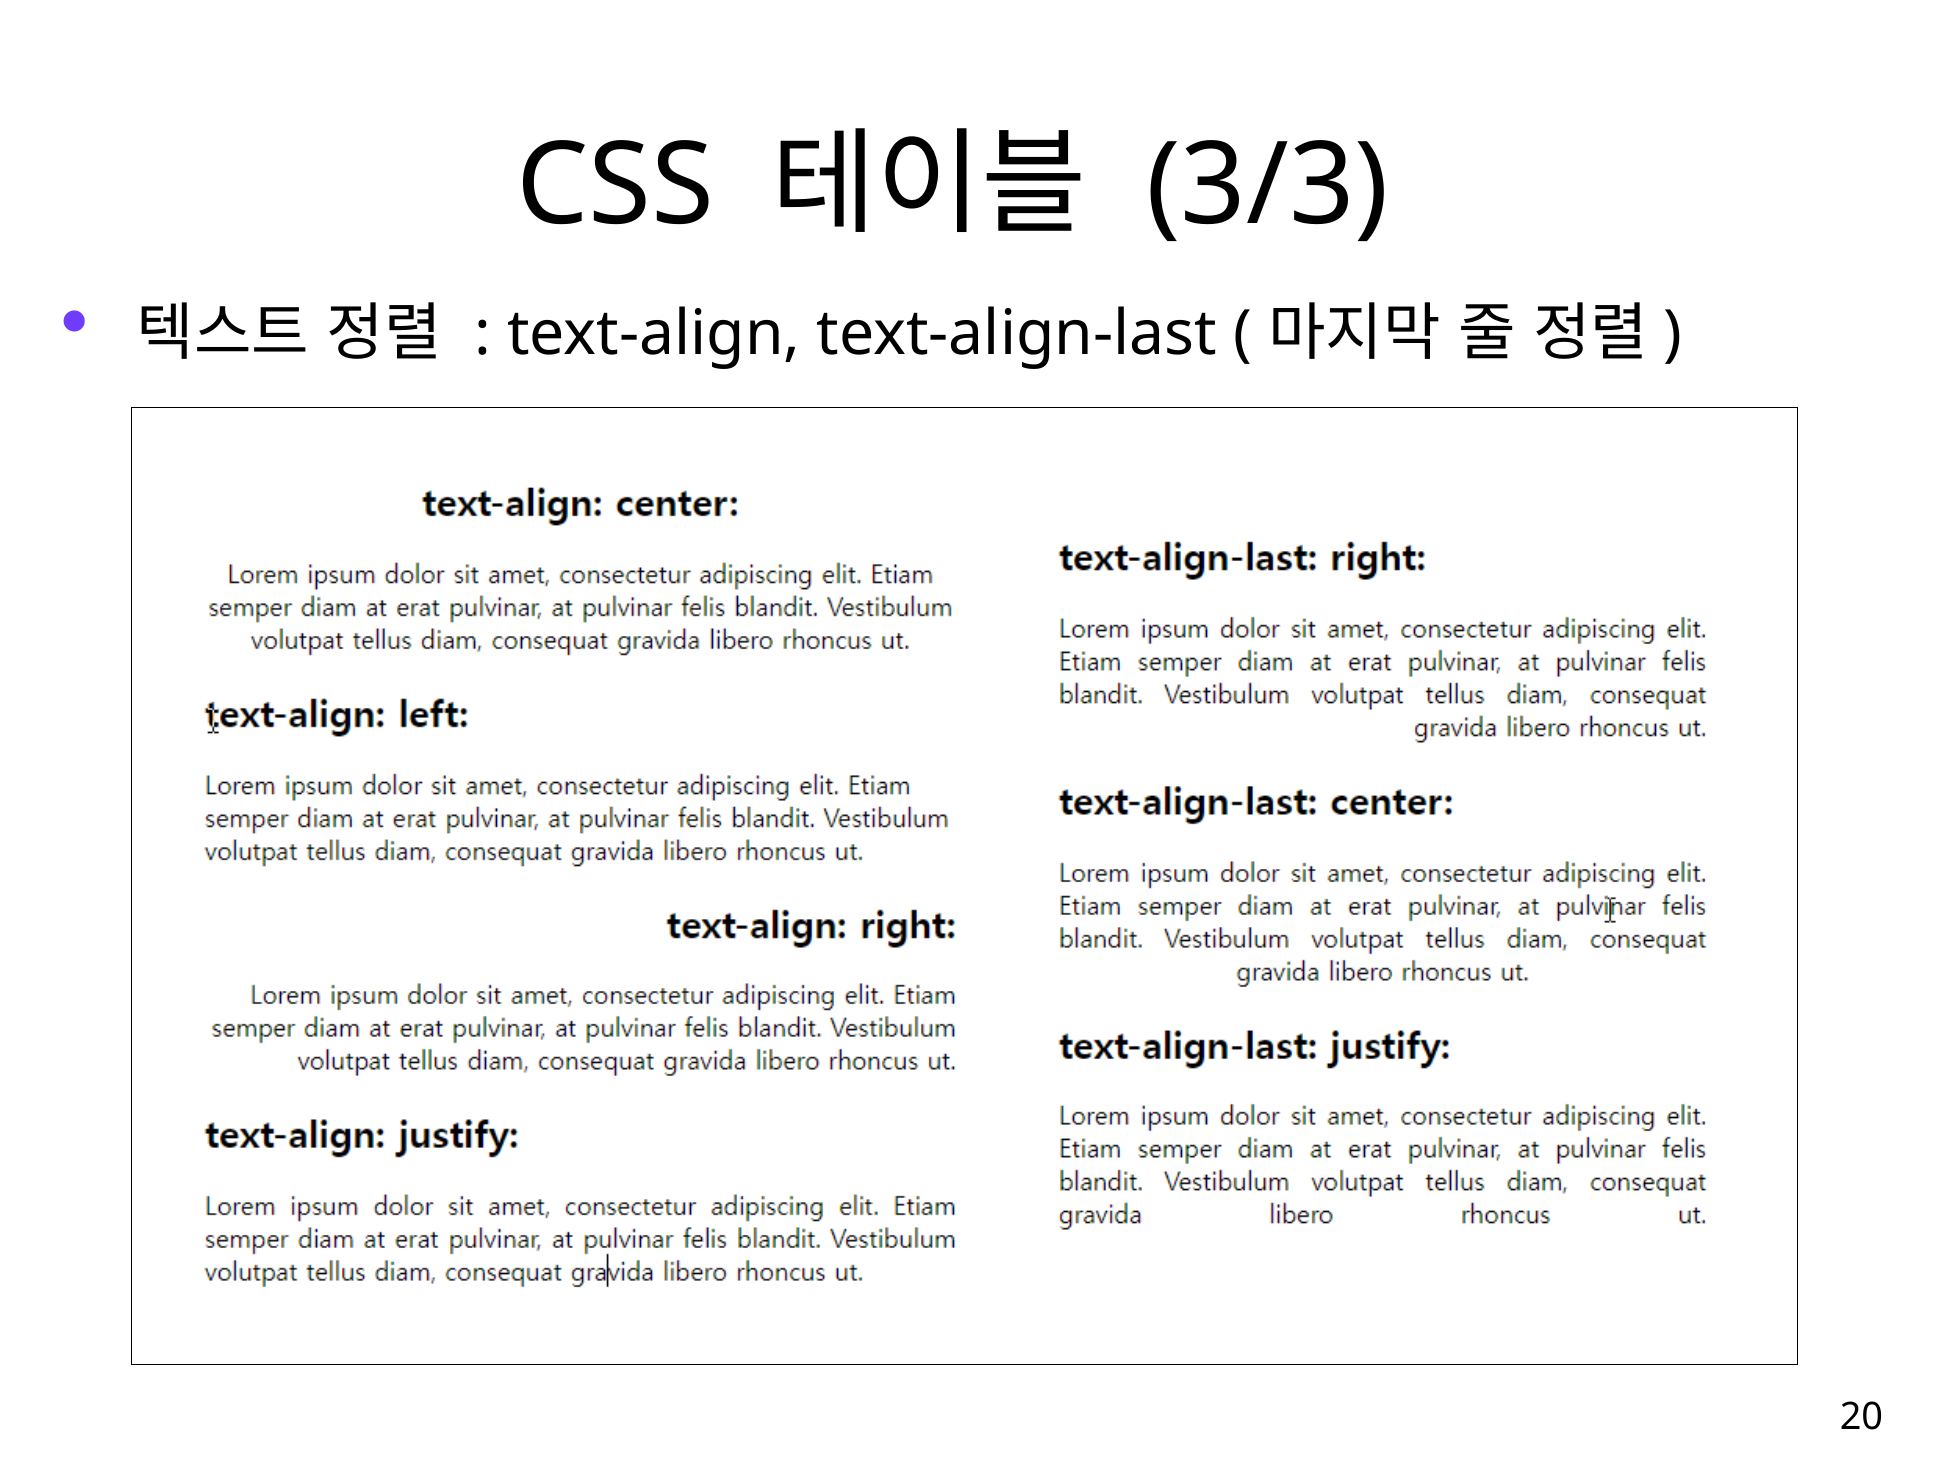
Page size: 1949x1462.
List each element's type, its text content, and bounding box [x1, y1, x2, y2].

list 텍스트 정렬 : text-align, text-align-last (마지막 줄 정렬) [48, 284, 1897, 1343]
text_box [131, 407, 1798, 1365]
title CSS 테이블 (3/3) [156, 92, 1749, 255]
picture [1048, 525, 1716, 1247]
slide_number 20 [1496, 1372, 1899, 1462]
picture [194, 463, 967, 1309]
